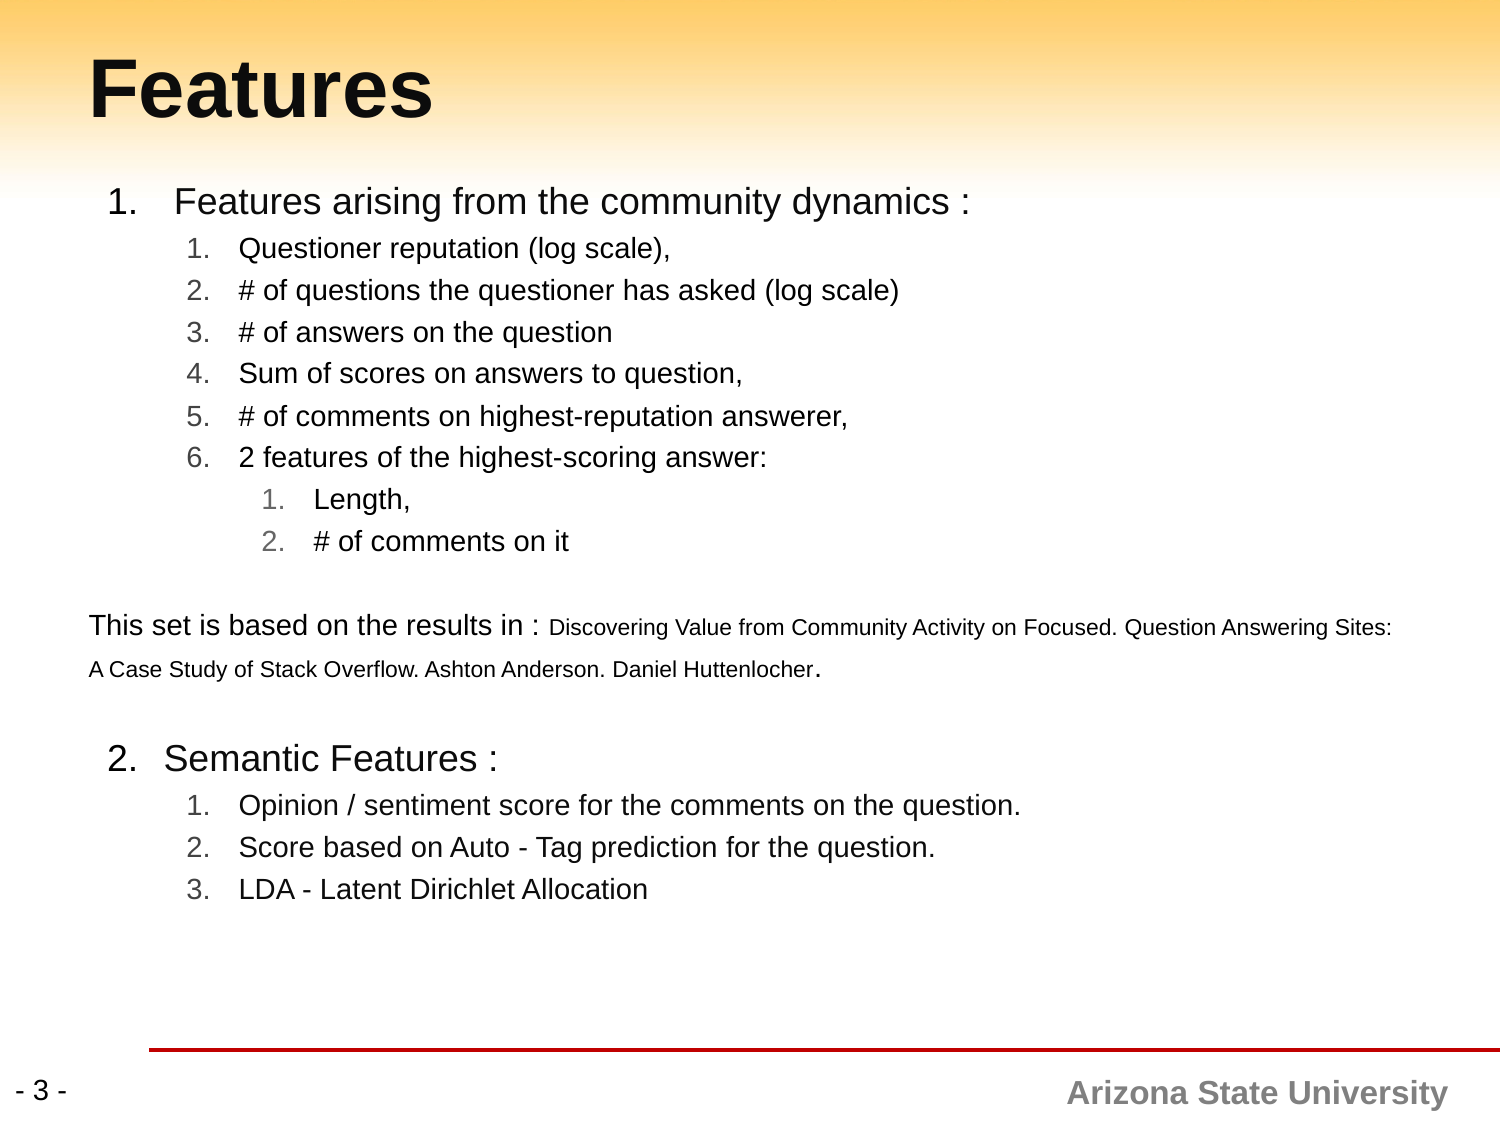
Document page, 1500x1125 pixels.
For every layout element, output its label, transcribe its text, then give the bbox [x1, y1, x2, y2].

list Features arising from the community dynamics : Questioner reputation (log scale), # of questions the questioner has asked (log scale) # of answers on the question Sum of scores on answers to question, # of comments on highest-reputation answerer, 2 features of the highest-scoring answer: Length, # of comments on it This set is based on the results in : Discovering Value from Community Activity on Focused. Question Answering Sites: A Case Study of Stack Overflow. Ashton Anderson. Daniel Huttenlocher. Semantic Features : Opinion / sentiment score for the comments on the question. Score based on Auto - Tag prediction for the question. LDA - Latent Dirichlet Allocation [73, 153, 1424, 991]
picture [0, 0, 1500, 198]
title Features [73, 18, 1424, 150]
slide_number - 3 - [0, 1064, 113, 1125]
